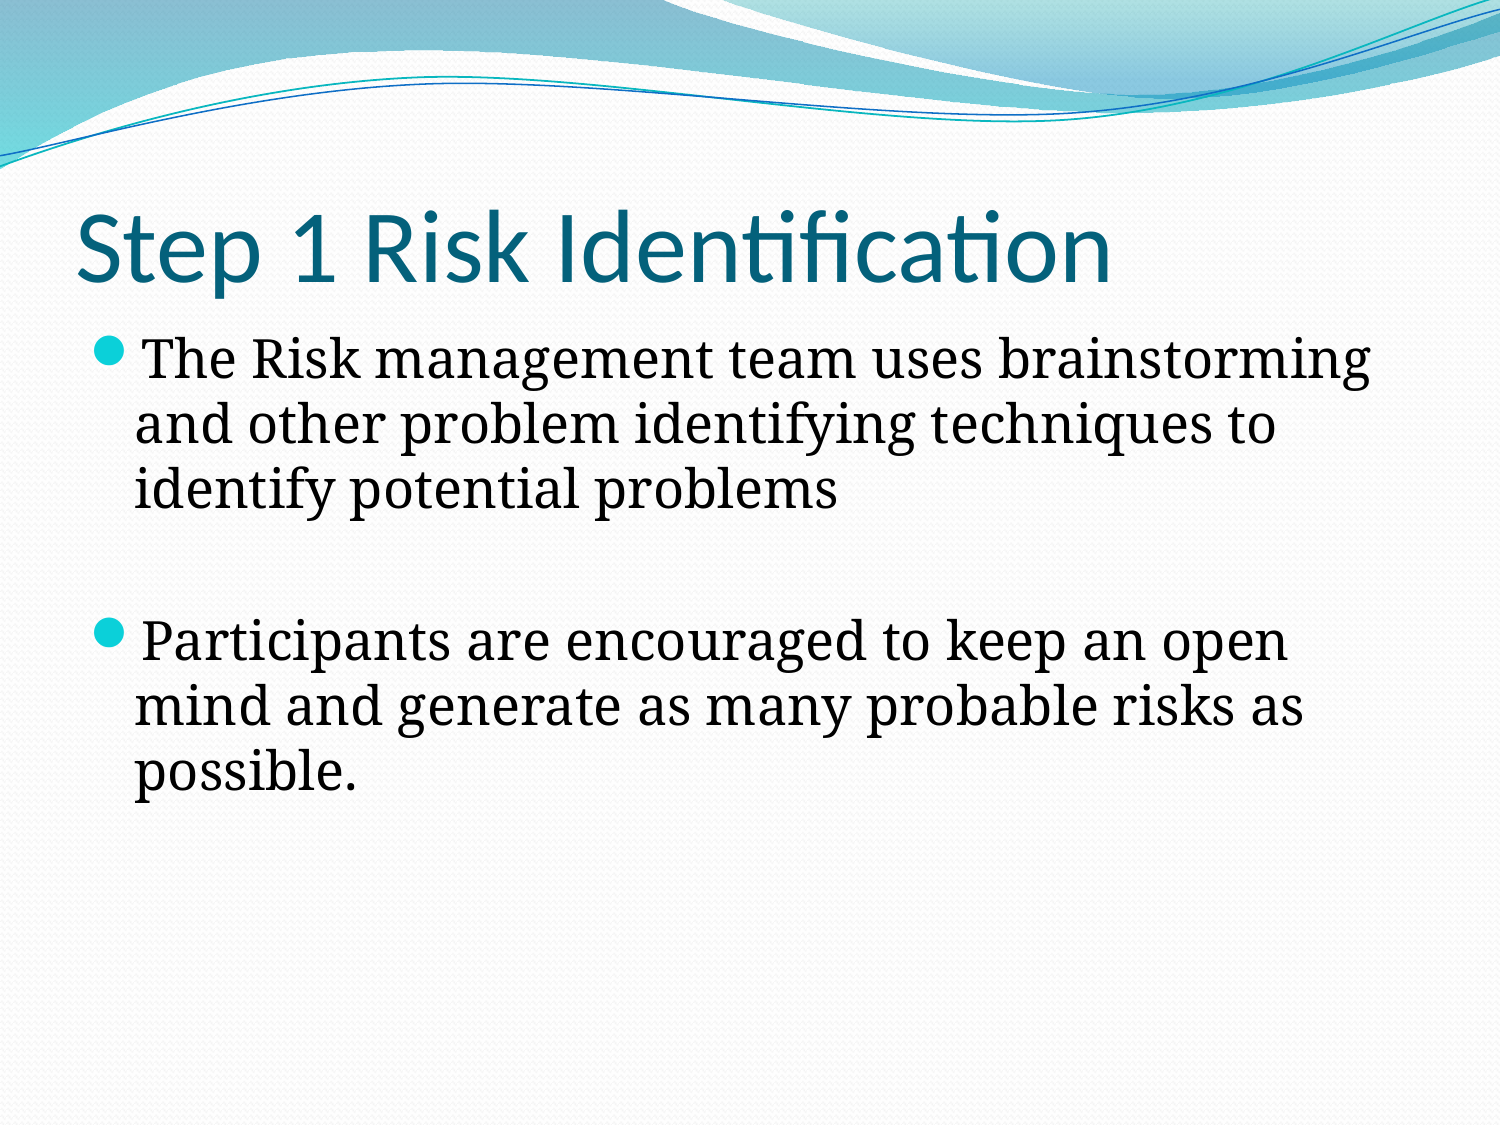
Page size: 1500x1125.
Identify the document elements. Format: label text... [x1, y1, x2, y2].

list The Risk management team uses brainstorming and other problem identifying techniques to identify potential problems Participants are encouraged to keep an open mind and generate as many probable risks as possible. [75, 317, 1425, 1038]
title Step 1 Risk Identification [75, 115, 1425, 303]
